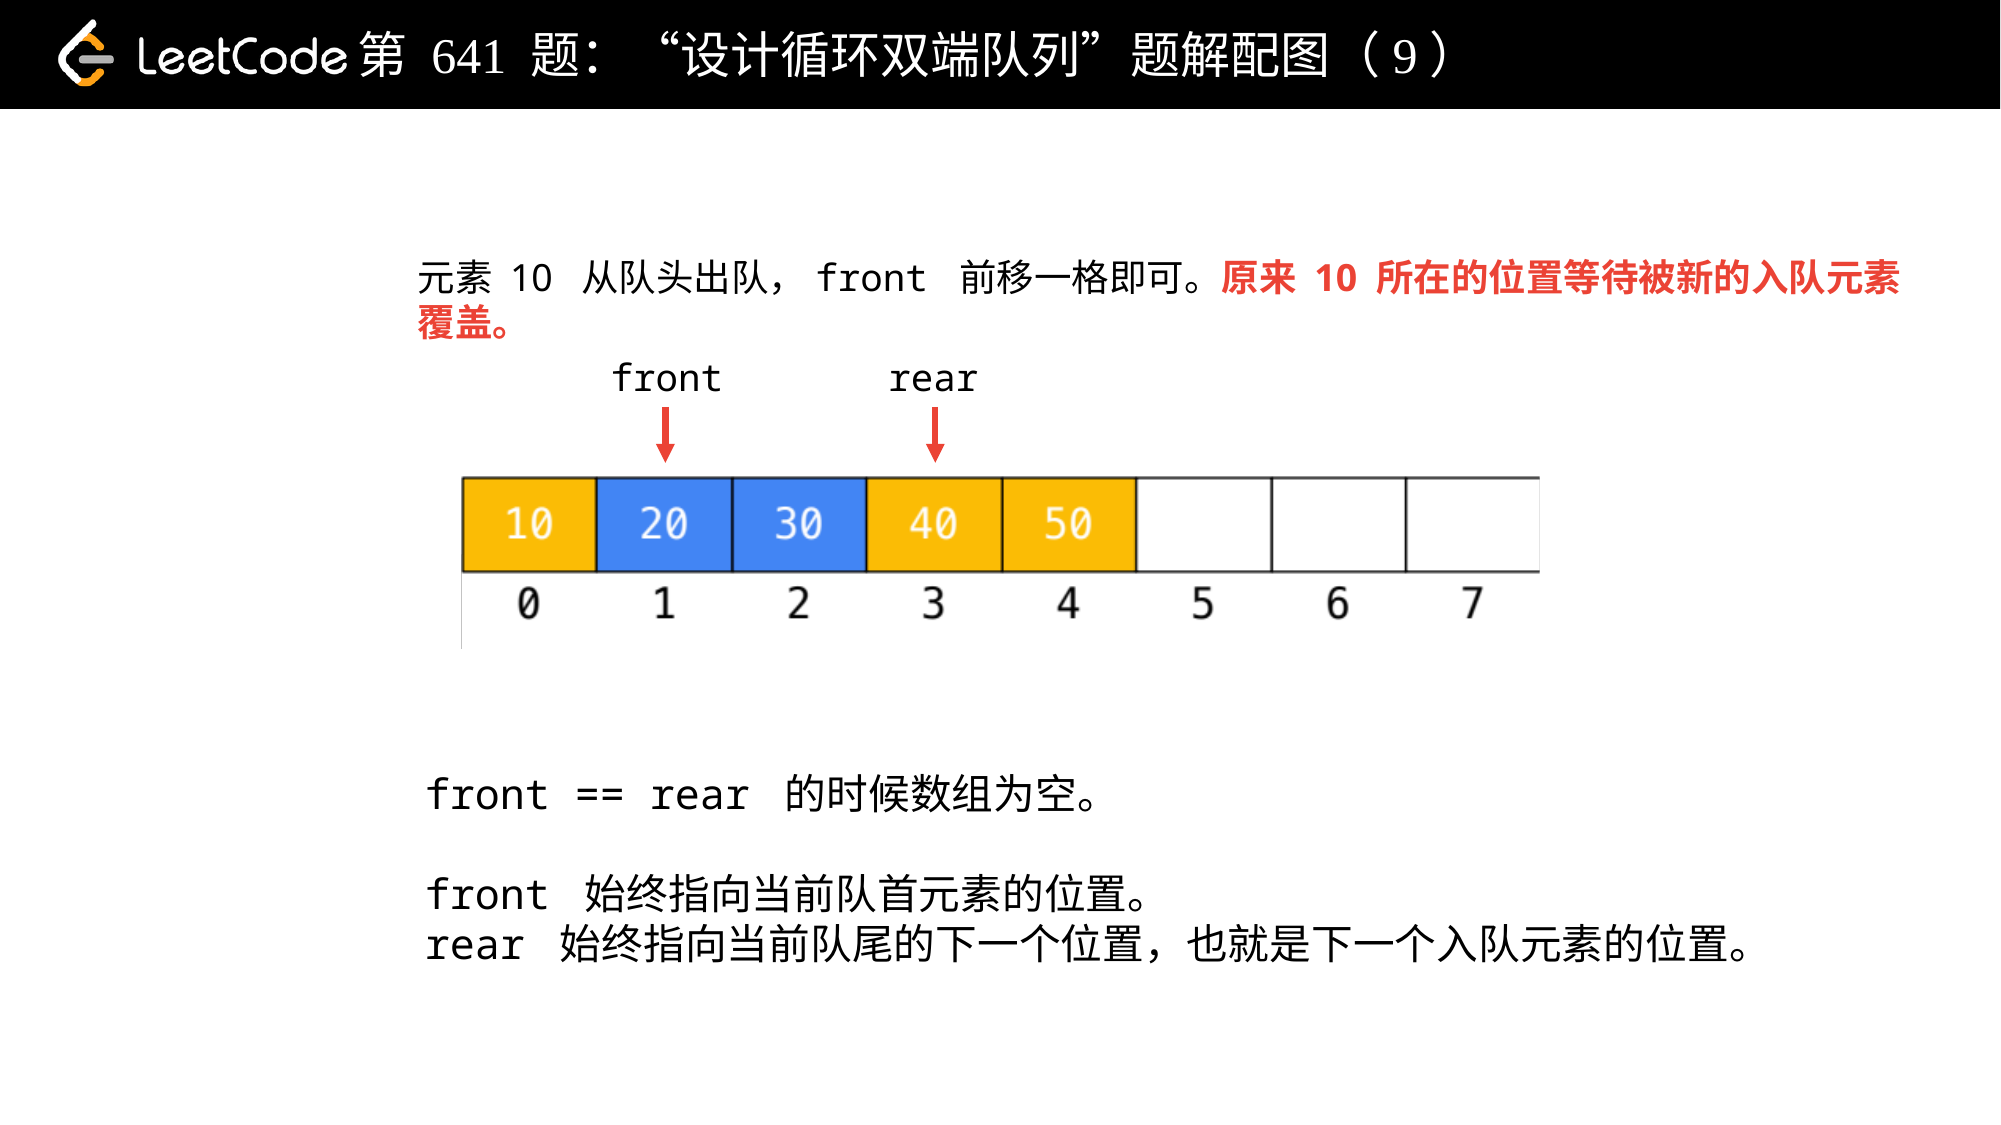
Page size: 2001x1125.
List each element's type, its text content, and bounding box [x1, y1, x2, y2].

text_box front == rear 的时候数组为空。 front 始终指向当前队首元素的位置。 rear 始终指向当前队尾的下一个位置，也就是下一个入队元素的位置。 [410, 760, 1814, 975]
text_box 元素 10 从队头出队，front 前移一格即可。原来 10 所在的位置等待被新的入队元素覆盖。 [402, 246, 1942, 352]
text_box front [595, 352, 744, 407]
text_box rear [873, 352, 1022, 407]
picture [460, 475, 1540, 649]
picture [57, 14, 347, 100]
text_box 第 641 题：“设计循环双端队列”题解配图（9） [343, 16, 1495, 92]
